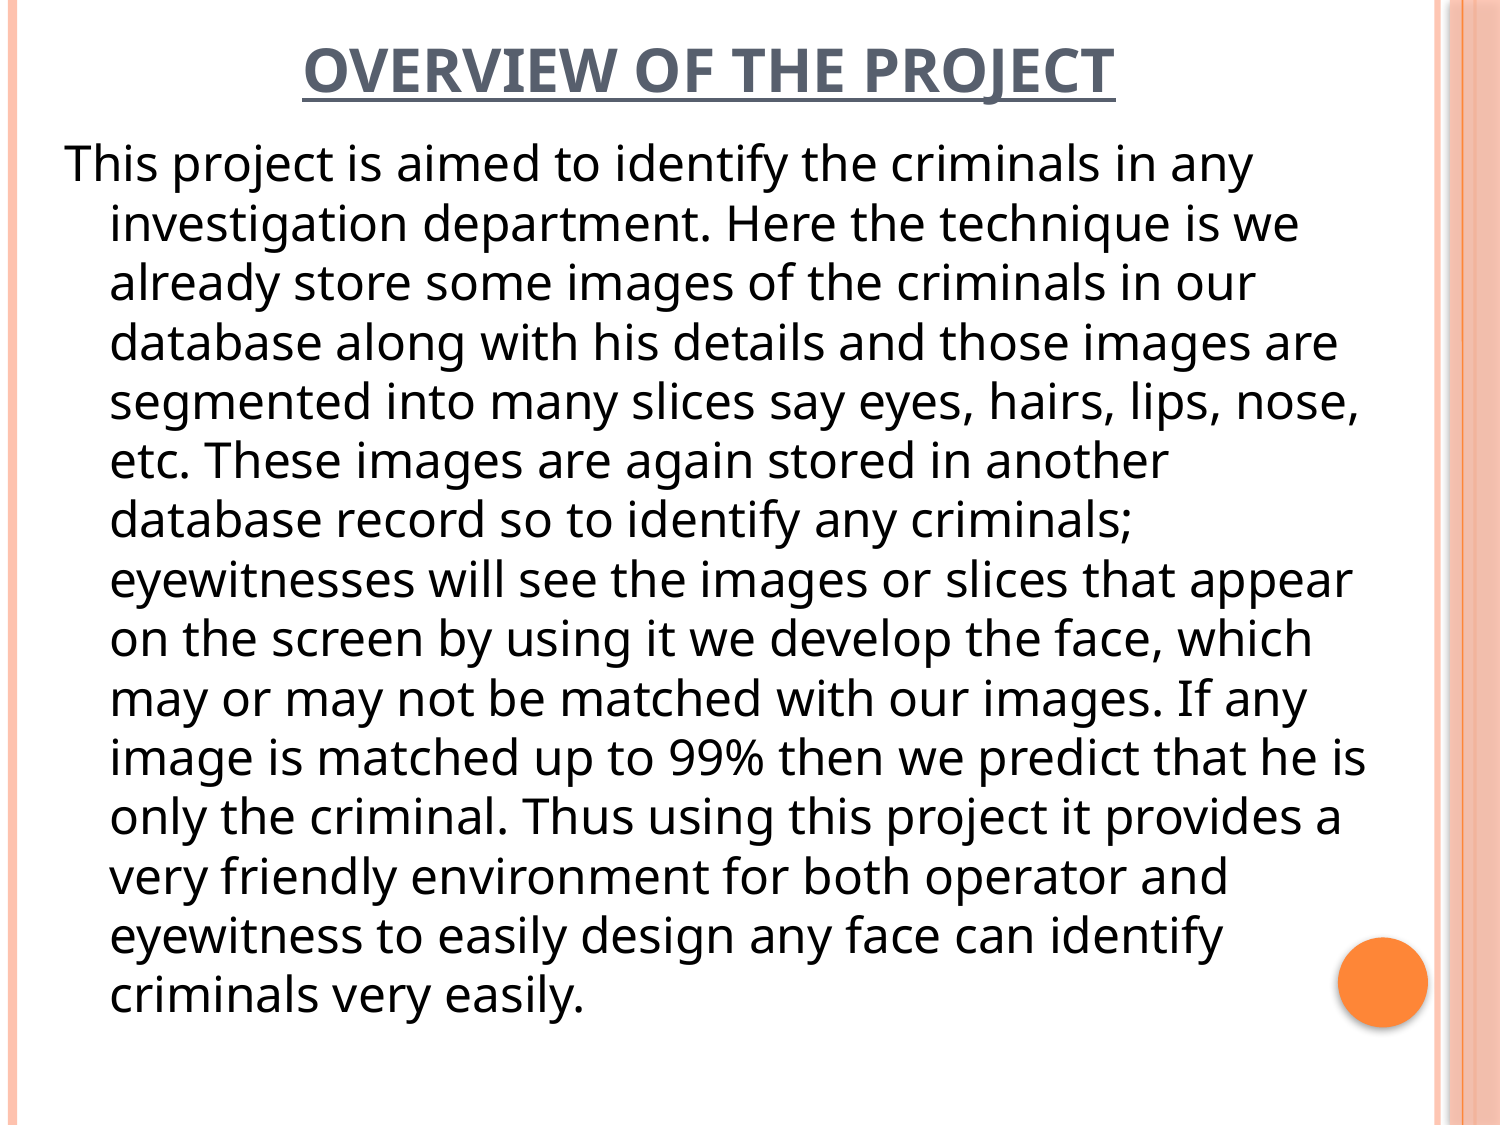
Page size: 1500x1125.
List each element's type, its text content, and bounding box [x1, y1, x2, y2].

title Overview Of The Project [287, 24, 1200, 113]
list This project is aimed to identify the criminals in any investigation department. Here the technique is we already store some images of the criminals in our database along with his details and those images are segmented into many slices say eyes, hairs, lips, nose, etc. These images are again stored in another database record so to identify any criminals; eyewitnesses will see the images or slices that appear on the screen by using it we develop the face, which may or may not be matched with our images. If any image is matched up to 99% then we predict that he is only the criminal. Thus using this project it provides a very friendly environment for both operator and eyewitness to easily design any face can identify criminals very easily. [50, 125, 1400, 1038]
